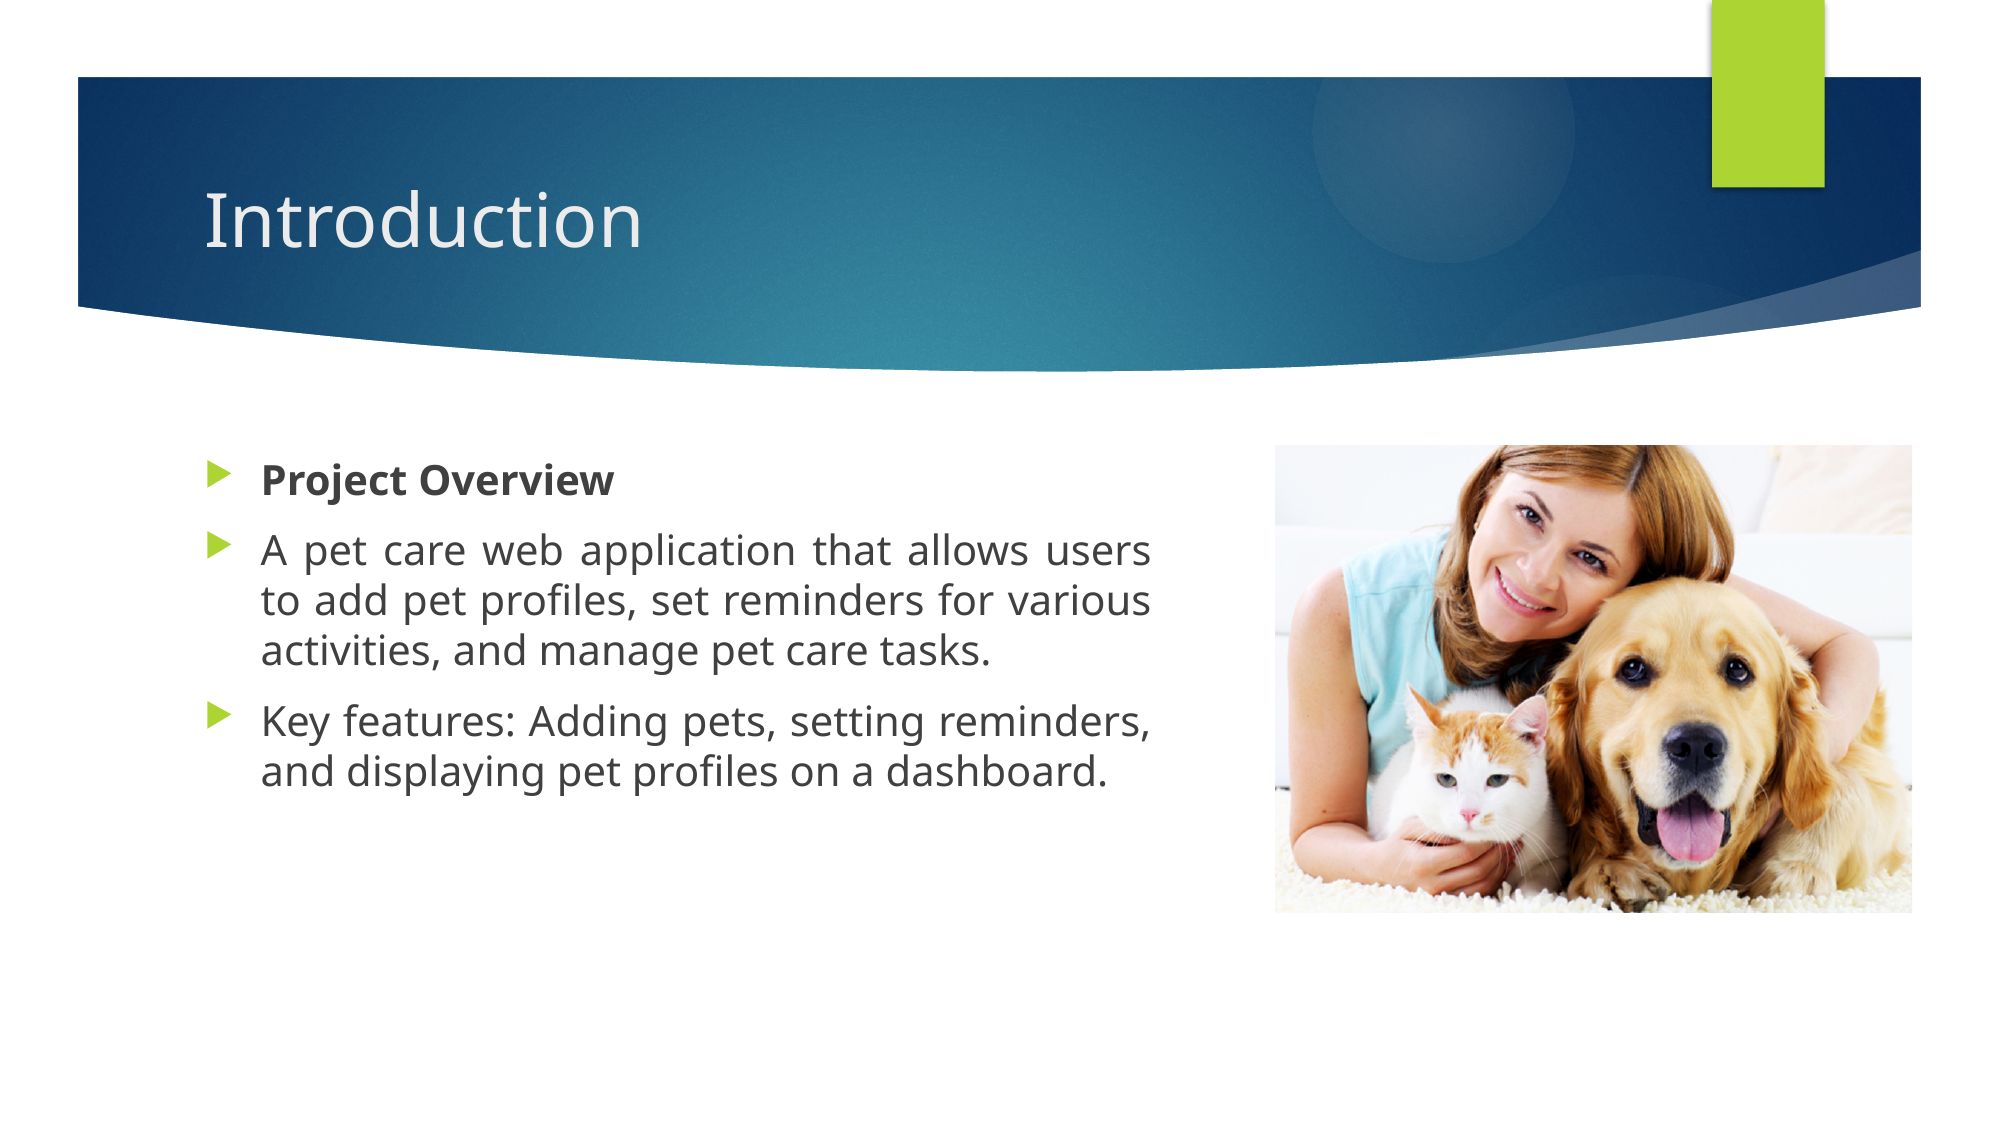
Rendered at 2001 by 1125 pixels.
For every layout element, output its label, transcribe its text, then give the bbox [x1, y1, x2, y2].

title Introduction [189, 159, 1627, 276]
picture [1274, 445, 1913, 913]
list Project Overview A pet care web application that allows users to add pet profiles, set reminders for various activities, and manage pet care tasks. Key features: Adding pets, setting reminders, and displaying pet profiles on a dashboard. [189, 445, 1168, 914]
